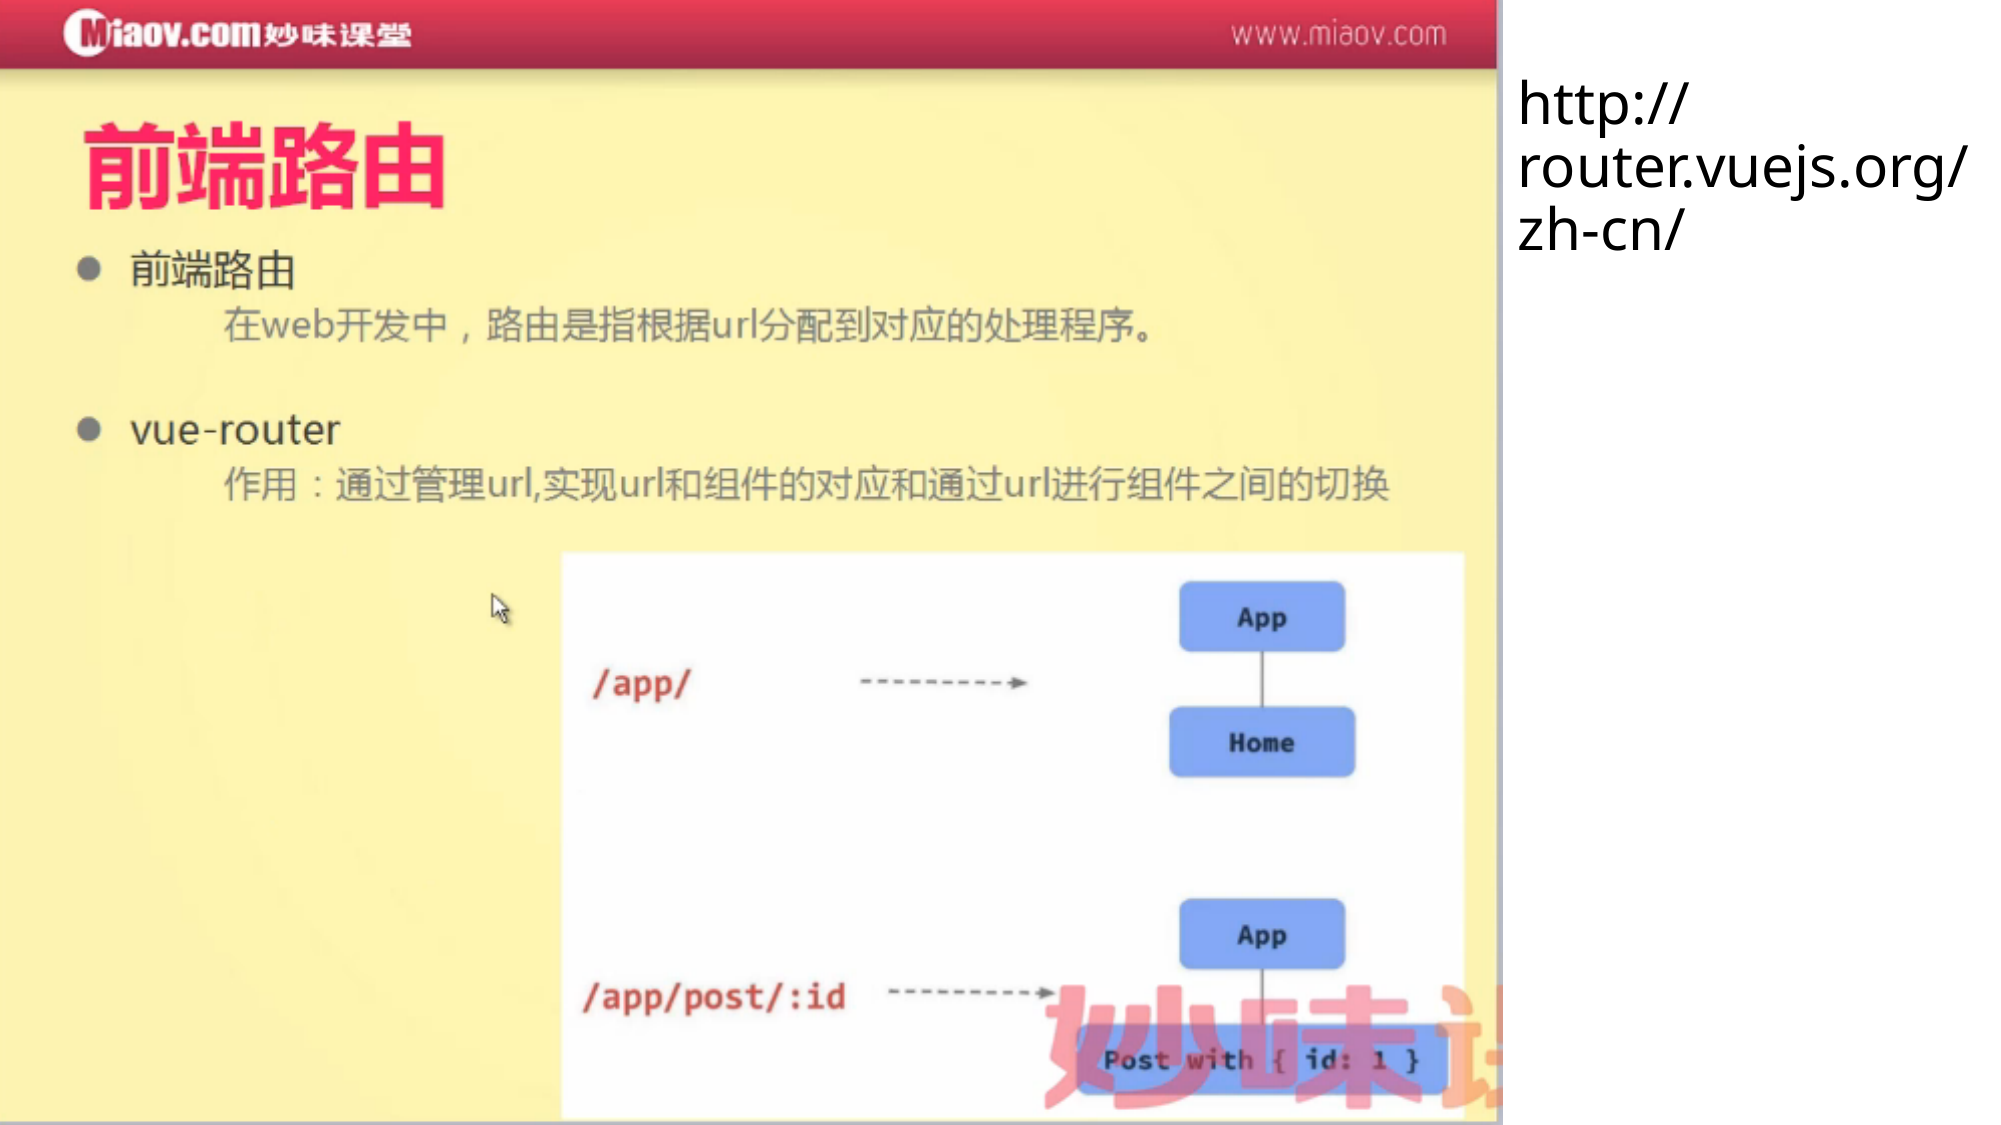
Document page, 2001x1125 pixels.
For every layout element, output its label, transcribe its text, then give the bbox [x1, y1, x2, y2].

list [0, 0, 1503, 1125]
title http://router.vuejs.org/zh-cn/ [1503, 59, 2000, 278]
